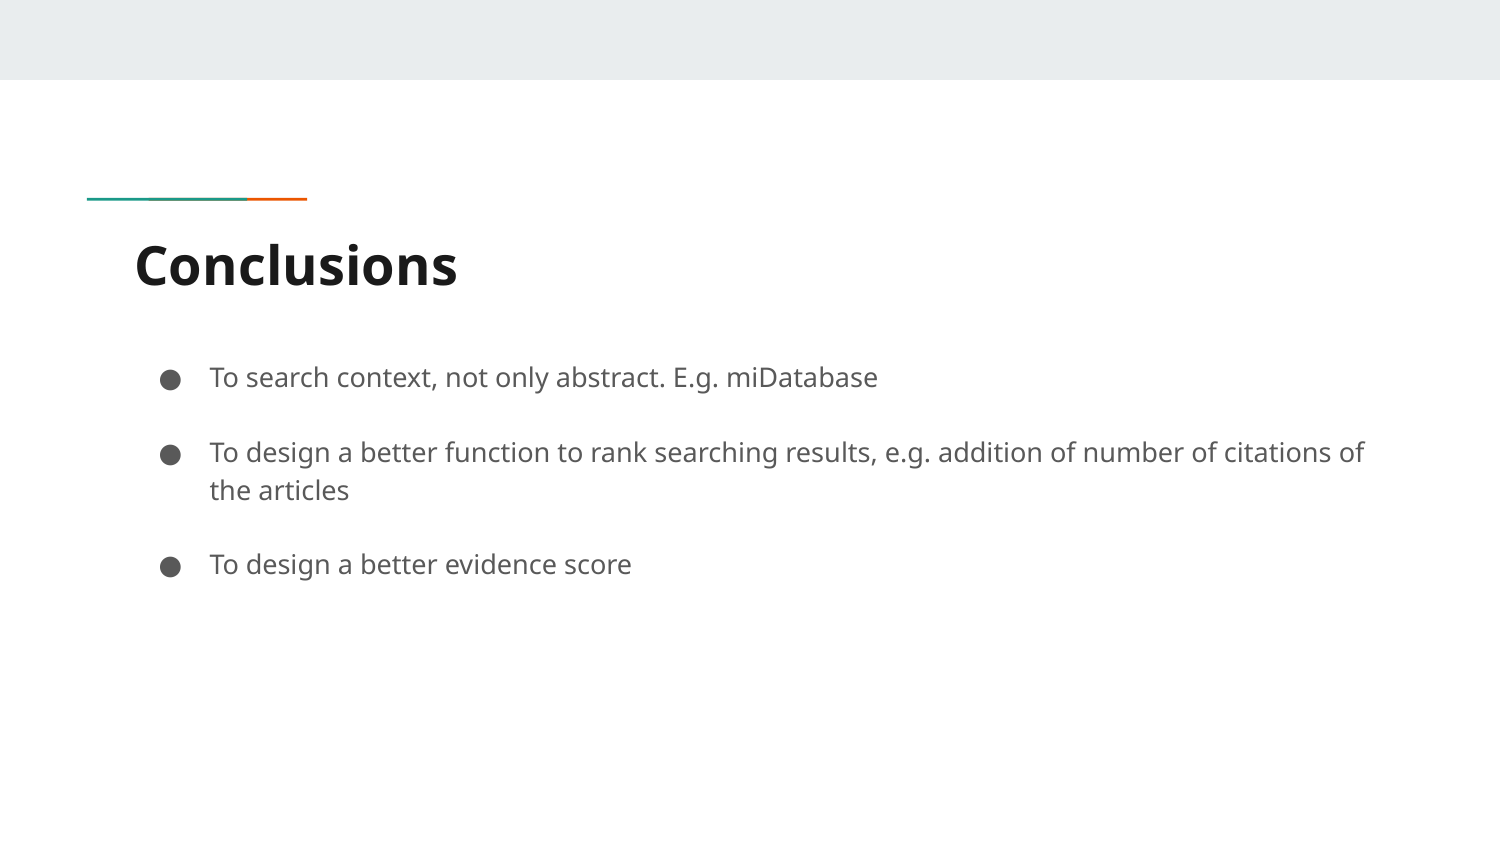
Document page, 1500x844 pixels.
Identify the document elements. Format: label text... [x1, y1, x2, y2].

title Conclusions [119, 216, 1381, 305]
list To search context, not only abstract. E.g. miDatabase To design a better function to rank searching results, e.g. addition of number of citations of the articles To design a better evidence score [119, 341, 1381, 712]
